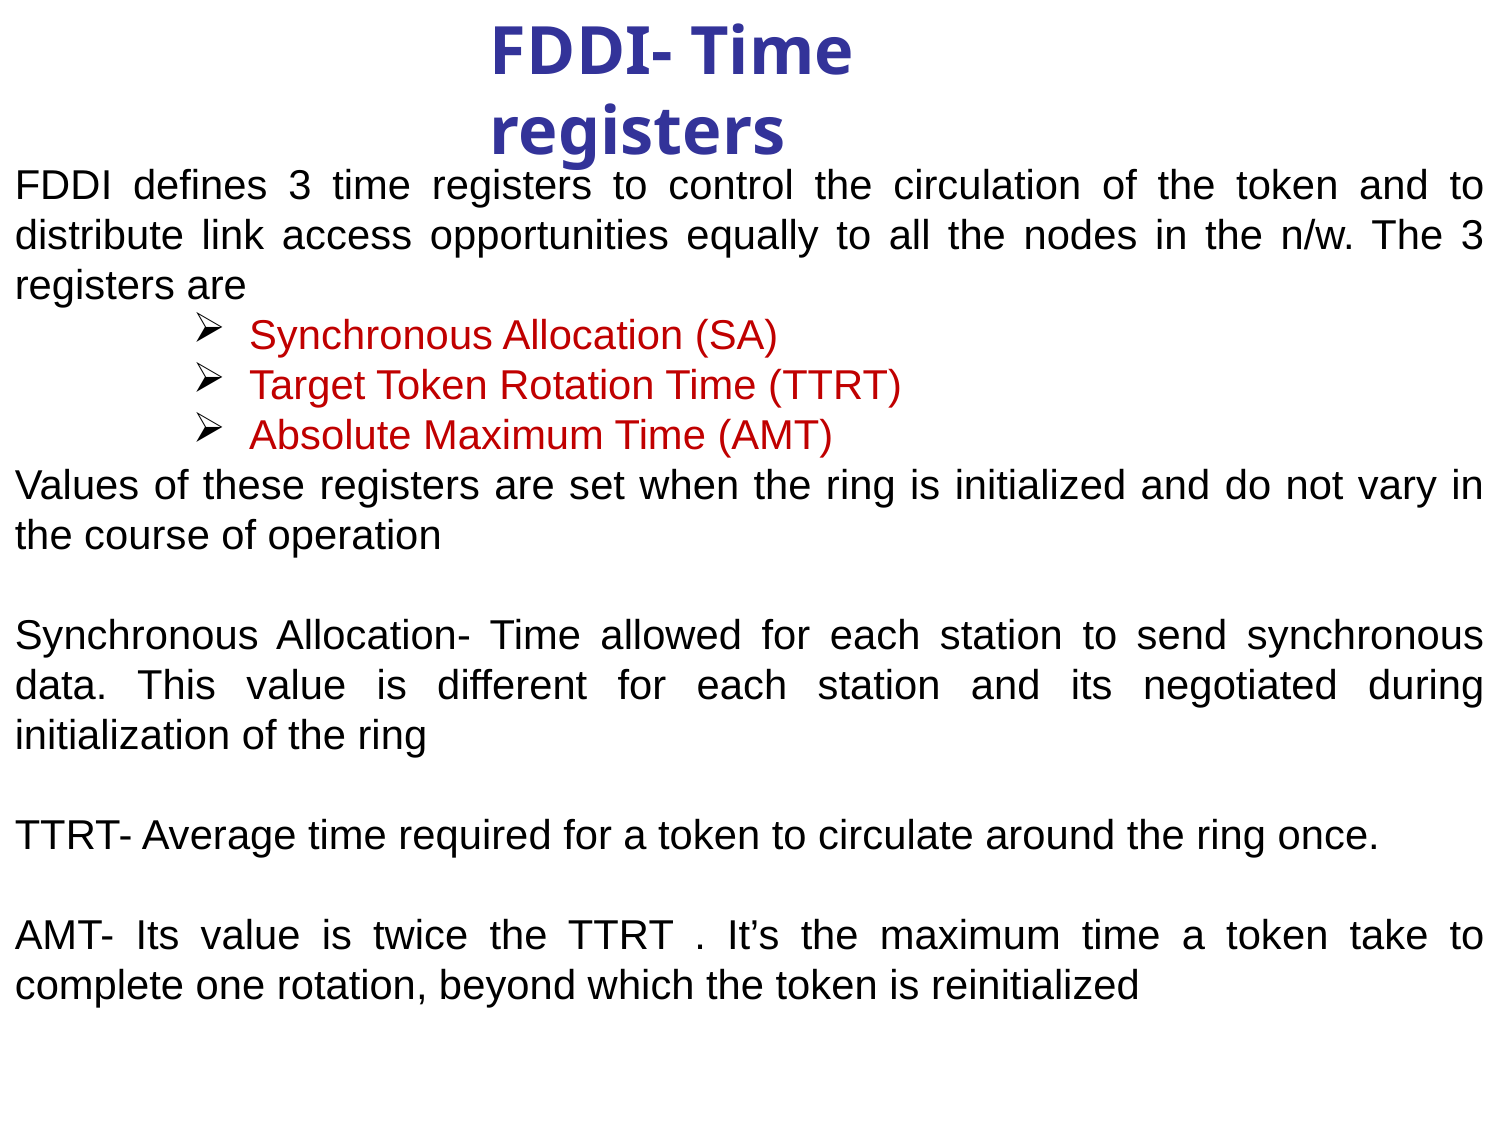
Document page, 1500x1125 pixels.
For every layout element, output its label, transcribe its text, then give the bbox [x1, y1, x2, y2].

text_box FDDI defines 3 time registers to control the circulation of the token and to distribute link access opportunities equally to all the nodes in the n/w. The 3 registers are Synchronous Allocation (SA) Target Token Rotation Time (TTRT) Absolute Maximum Time (AMT) Values of these registers are set when the ring is initialized and do not vary in the course of operation Synchronous Allocation- Time allowed for each station to send synchronous data. This value is different for each station and its negotiated during initialization of the ring TTRT- Average time required for a token to circulate around the ring once. AMT- Its value is twice the TTRT . It’s the maximum time a token take to complete one rotation, beyond which the token is reinitialized [0, 149, 1500, 1116]
title FDDI- Time registers [474, 0, 1150, 75]
